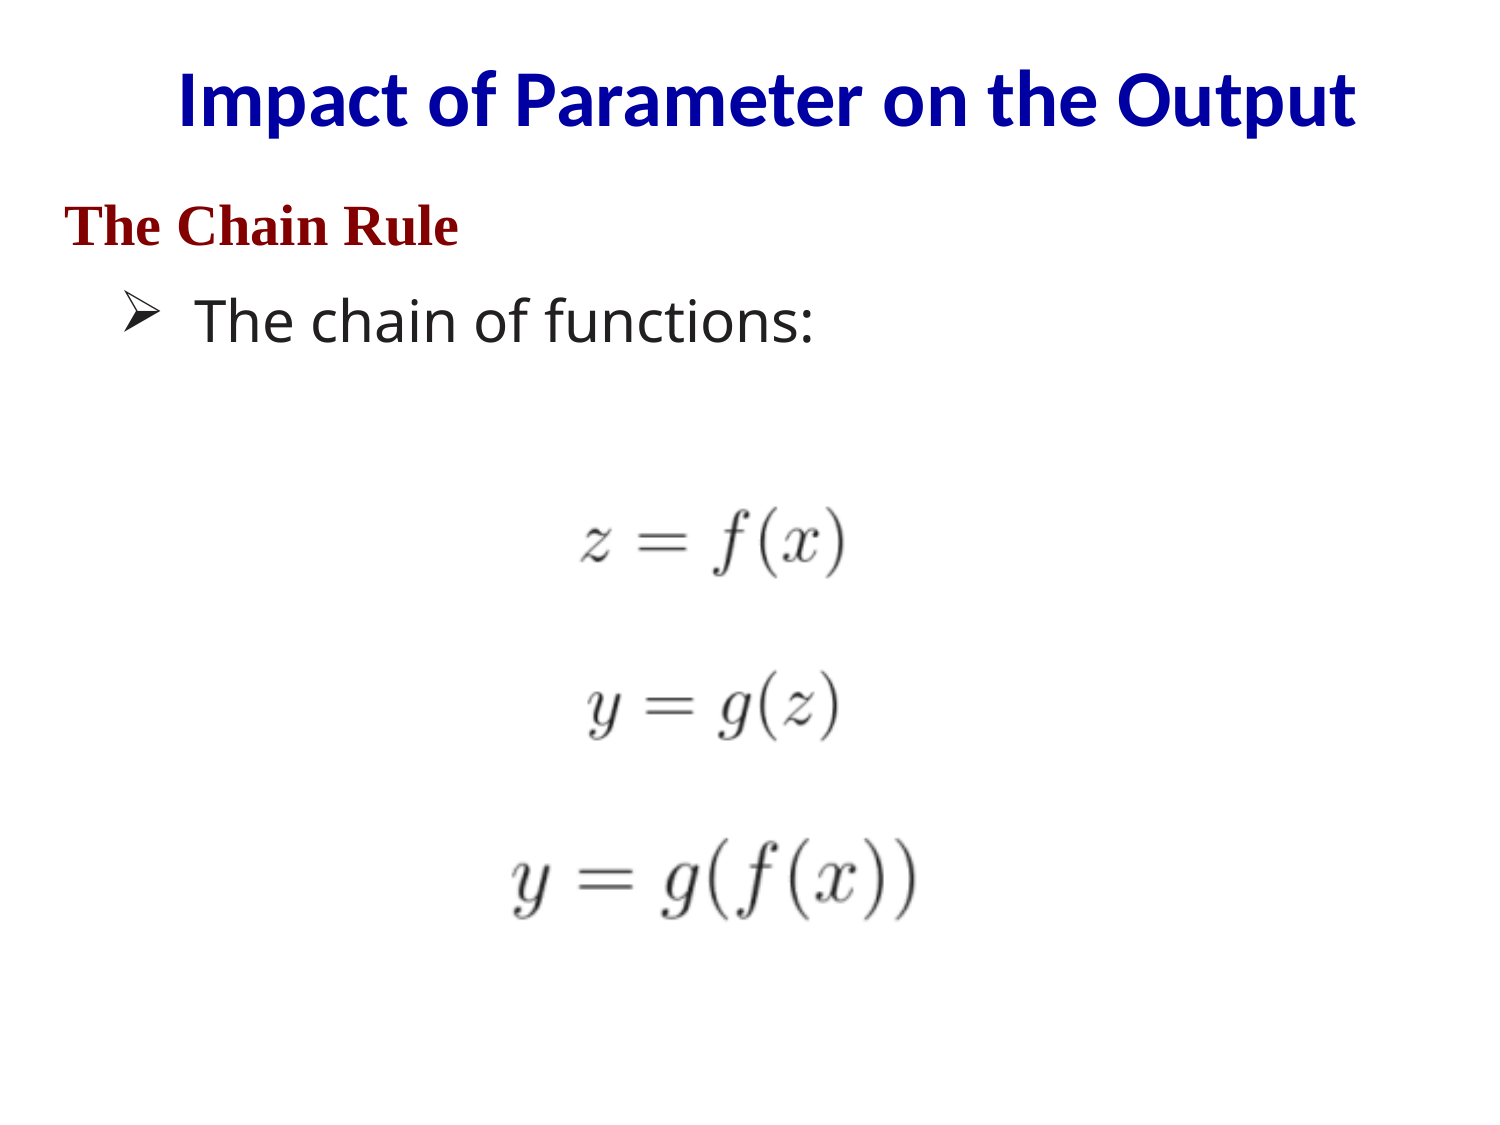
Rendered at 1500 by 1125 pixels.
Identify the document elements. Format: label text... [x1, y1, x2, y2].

text_box The Chain Rule [50, 162, 1450, 265]
title Impact of Parameter on the Output [112, 0, 1425, 188]
text_box The chain of functions: [104, 276, 1425, 362]
picture [487, 810, 949, 955]
picture [565, 660, 863, 763]
picture [549, 487, 859, 590]
